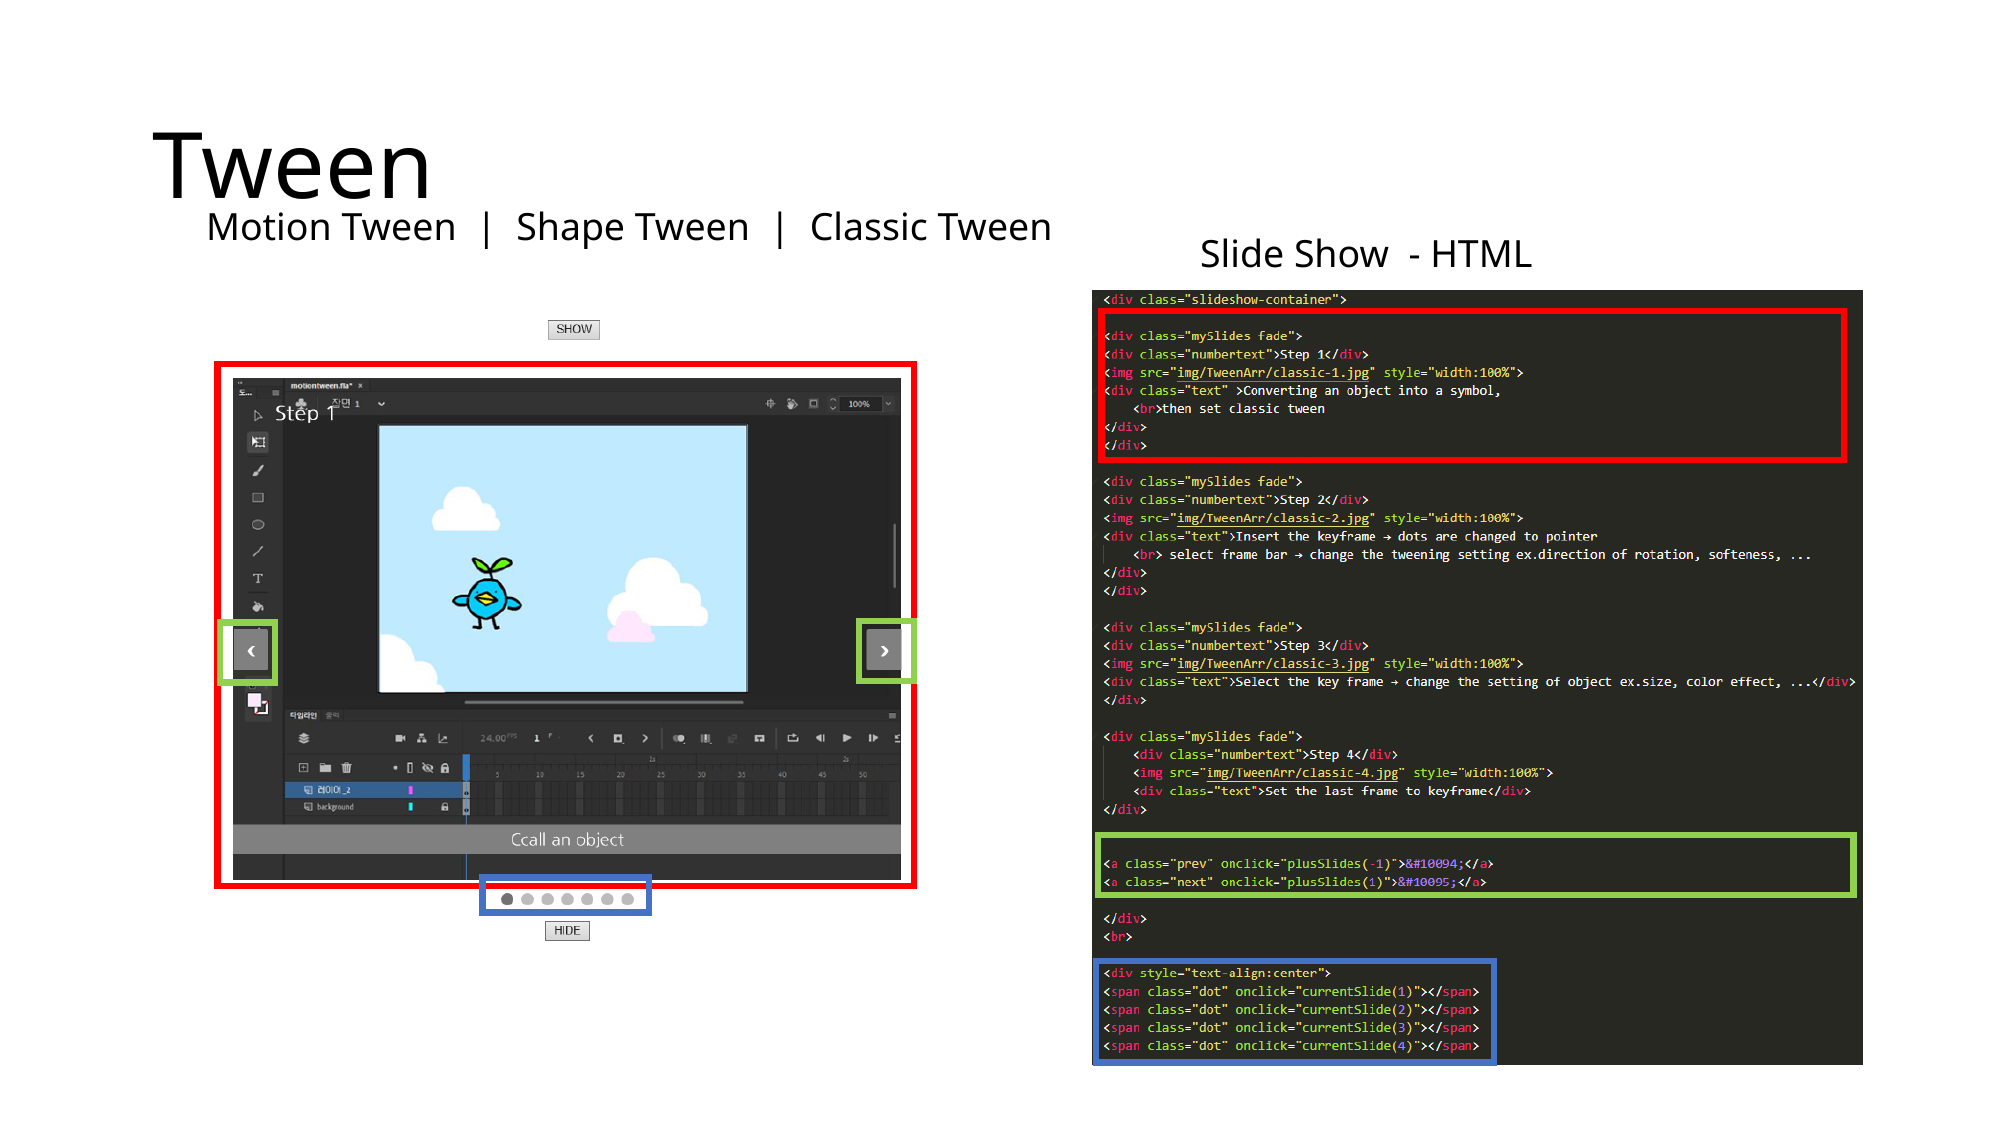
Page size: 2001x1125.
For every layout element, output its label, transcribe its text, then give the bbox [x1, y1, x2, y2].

text_box Slide Show - HTML [1185, 223, 1589, 283]
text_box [217, 310, 1844, 887]
text_box Motion Tween | Shape Tween | Classic Tween [191, 195, 1088, 256]
picture [1092, 290, 1863, 1066]
picture [202, 310, 482, 949]
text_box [482, 877, 1494, 1063]
title Tween [137, 59, 1863, 278]
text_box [220, 621, 1854, 895]
